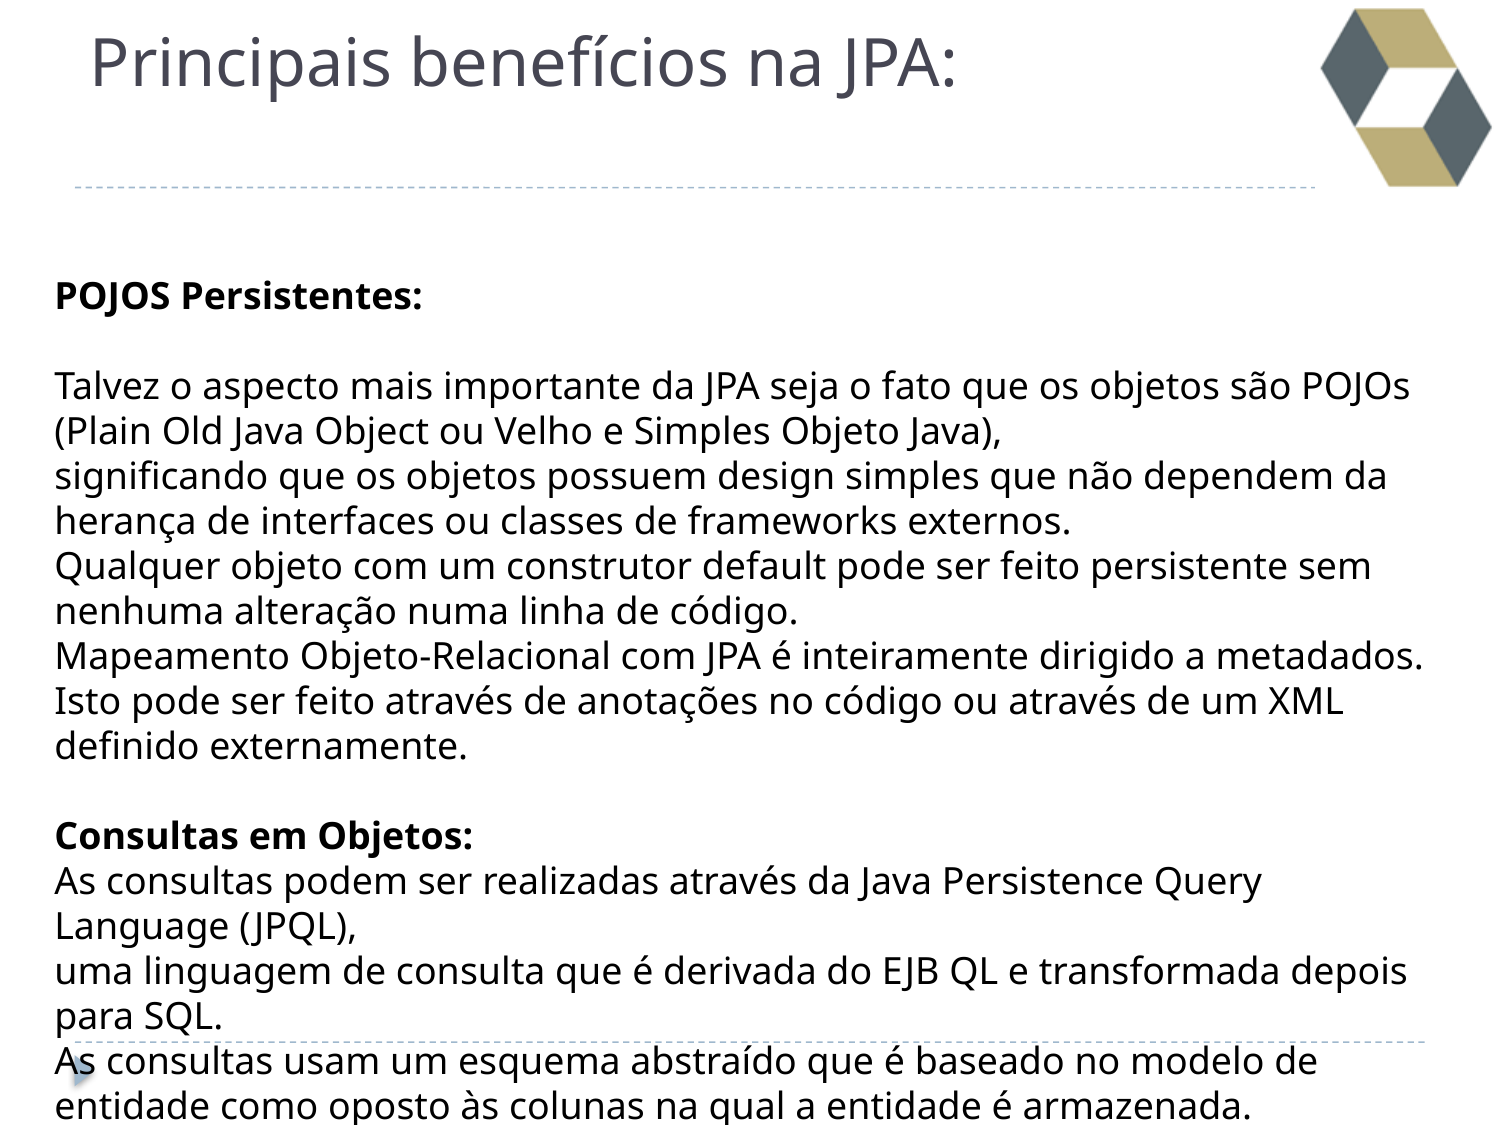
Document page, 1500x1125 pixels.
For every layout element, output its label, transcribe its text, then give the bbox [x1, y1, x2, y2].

title Principais benefícios na JPA: [75, 24, 1309, 188]
picture [1314, 7, 1498, 190]
text_box POJOS Persistentes: Talvez o aspecto mais importante da JPA seja o fato que os objetos são POJOs (Plain Old Java Object ou Velho e Simples Objeto Java), significando que os objetos possuem design simples que não dependem da herança de interfaces ou classes de frameworks externos. Qualquer objeto com um construtor default pode ser feito persistente sem nenhuma alteração numa linha de código. Mapeamento Objeto-Relacional com JPA é inteiramente dirigido a metadados. Isto pode ser feito através de anotações no código ou através de um XML definido externamente. Consultas em Objetos: As consultas podem ser realizadas através da Java Persistence Query Language (JPQL), uma linguagem de consulta que é derivada do EJB QL e transformada depois para SQL. As consultas usam um esquema abstraído que é baseado no modelo de entidade como oposto às colunas na qual a entidade é armazenada. [39, 219, 1458, 1125]
